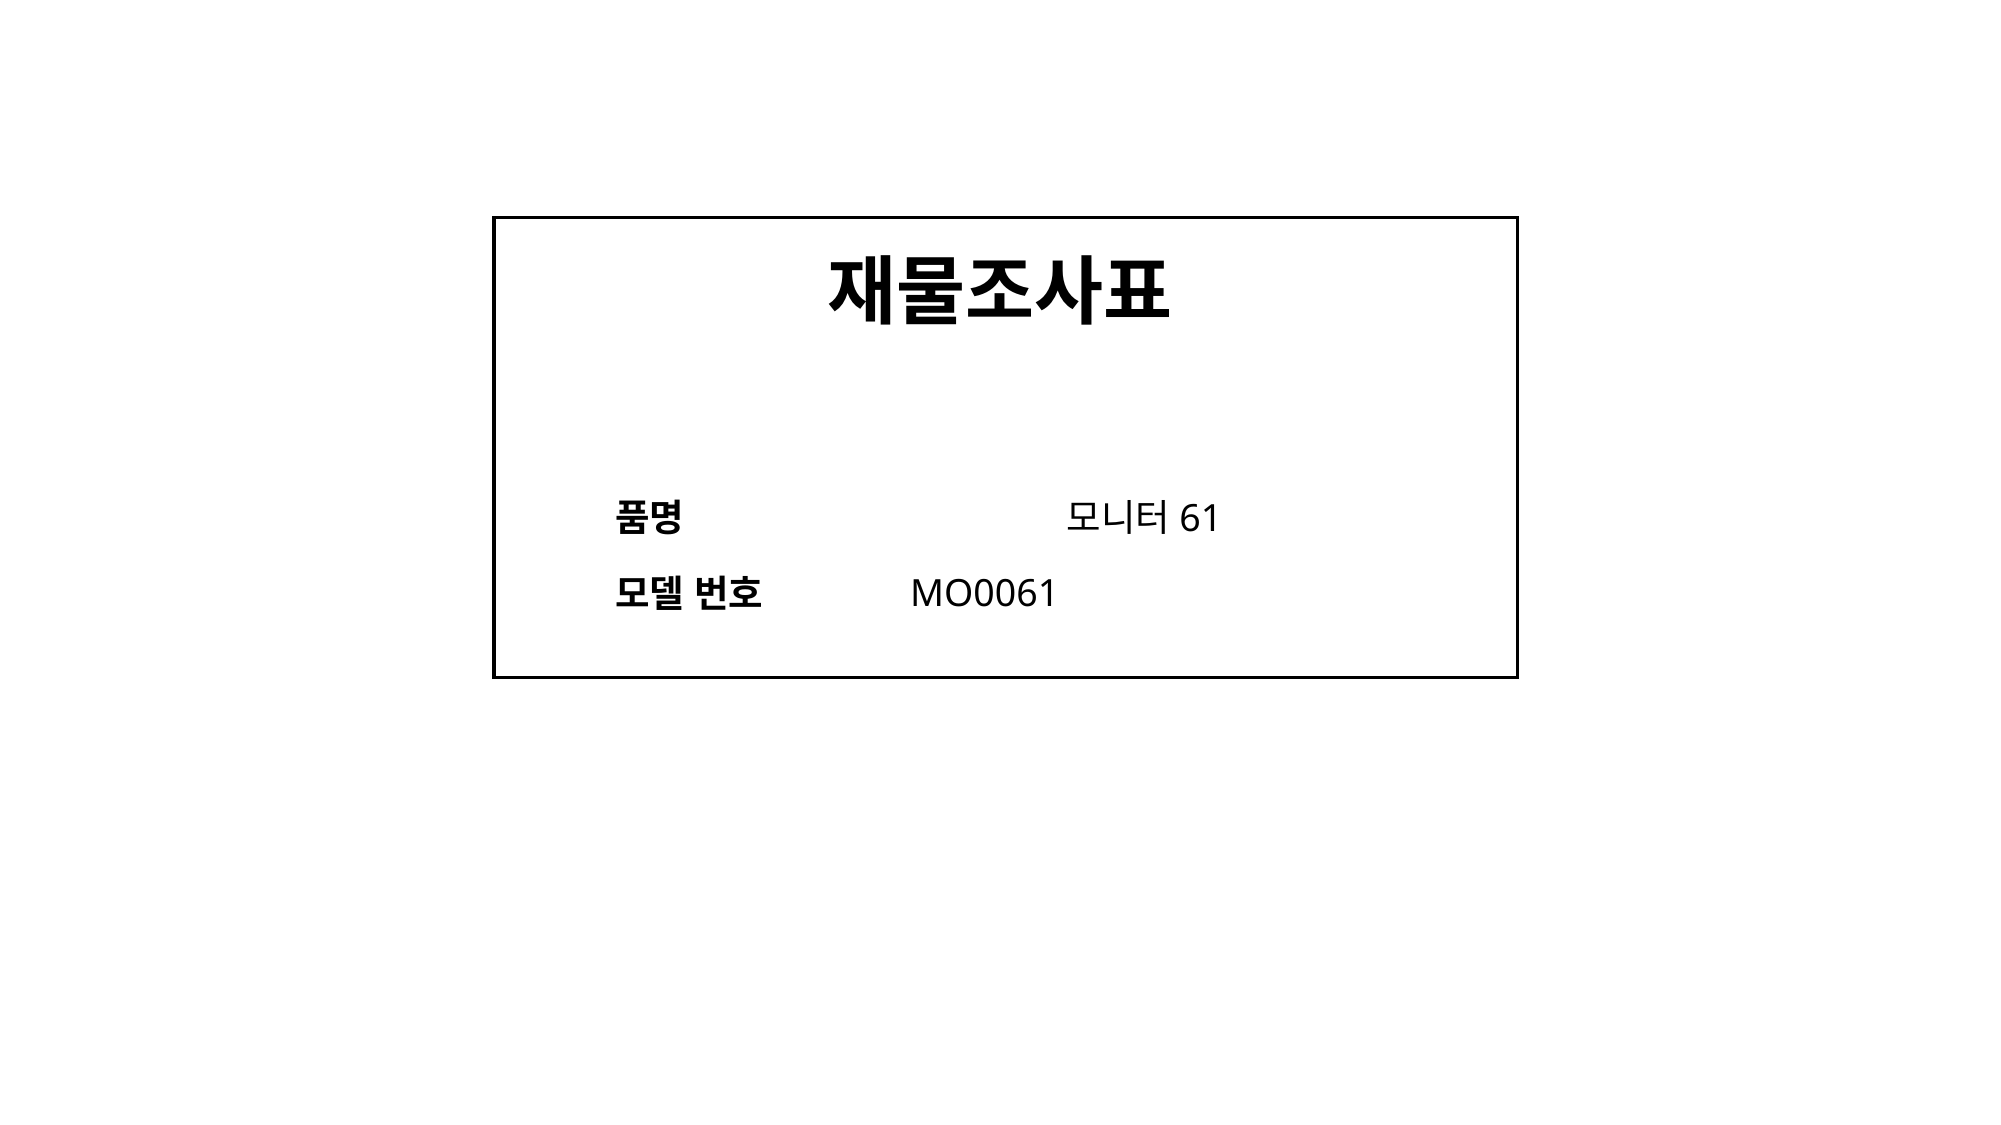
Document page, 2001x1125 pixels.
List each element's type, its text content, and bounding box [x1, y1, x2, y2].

text_box MO0061 [895, 561, 1394, 622]
text_box [492, 216, 1519, 679]
text_box 재물조사표 [812, 235, 1188, 341]
text_box 모니터61 [1052, 486, 1238, 547]
text_box 모델 번호 [600, 562, 820, 623]
text_box 품명 [600, 486, 820, 547]
